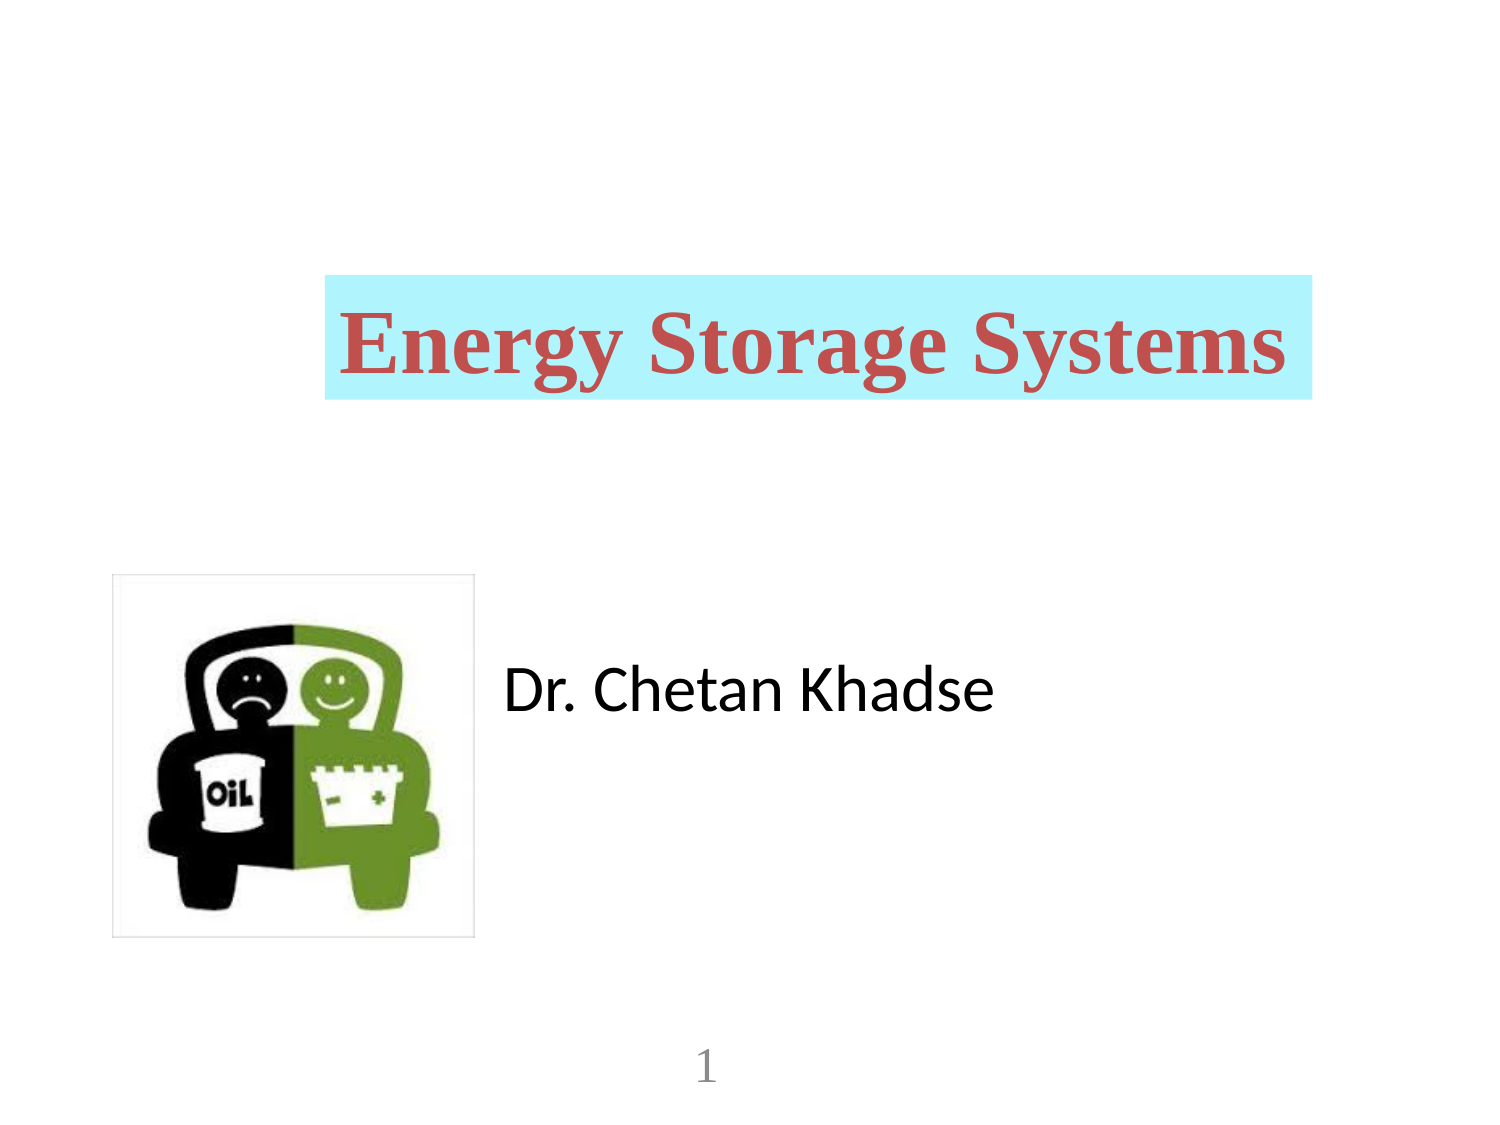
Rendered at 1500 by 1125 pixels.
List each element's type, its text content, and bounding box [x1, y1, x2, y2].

subtitle Dr. Chetan Khadse [479, 637, 1275, 925]
text_box Energy Storage Systems [324, 274, 1313, 400]
slide_number 1 [549, 1025, 863, 1100]
picture [112, 574, 476, 938]
